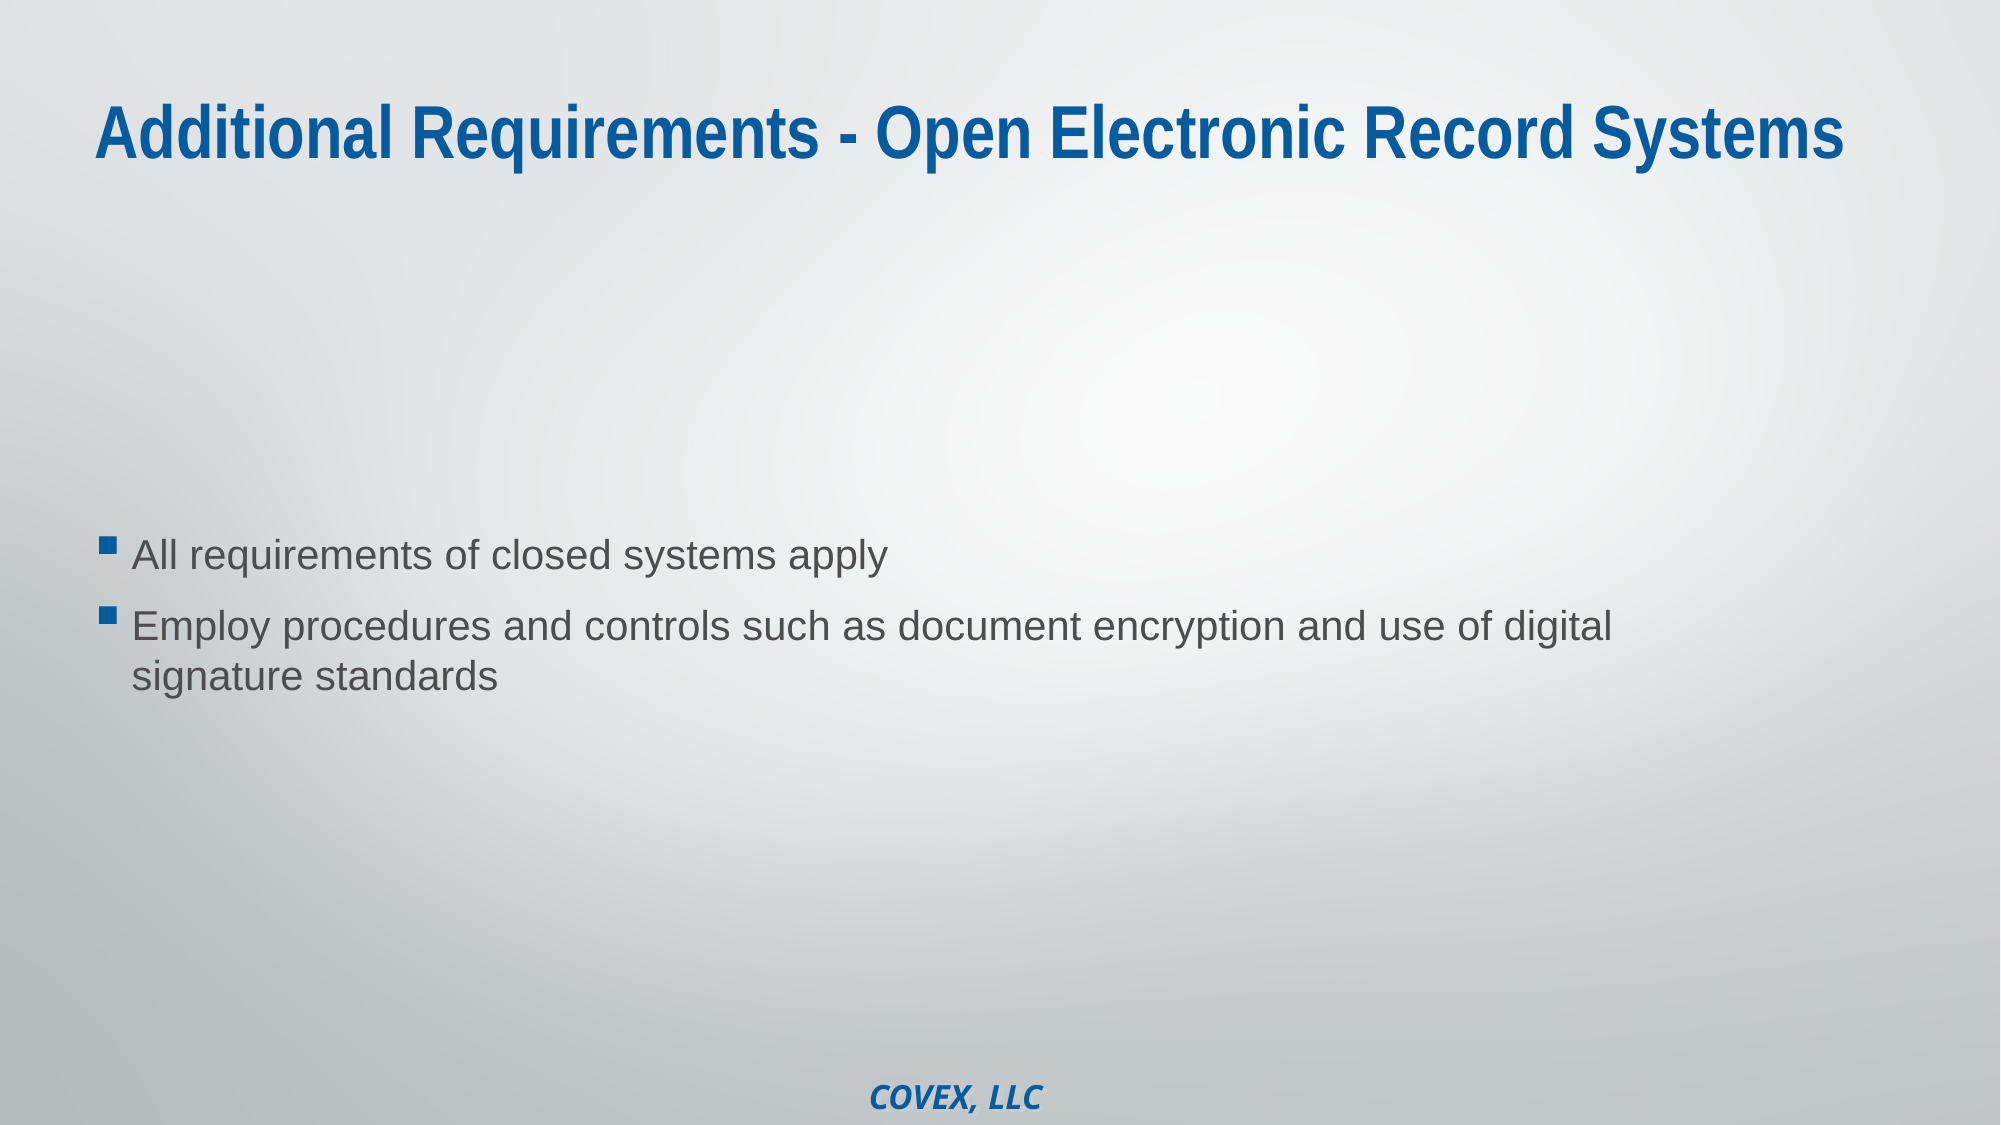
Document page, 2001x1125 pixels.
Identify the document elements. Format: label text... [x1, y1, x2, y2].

title Additional Requirements - Open Electronic Record Systems [79, 34, 1900, 222]
list All requirements of closed systems apply Employ procedures and controls such as document encryption and use of digital signature standards [79, 241, 1796, 985]
